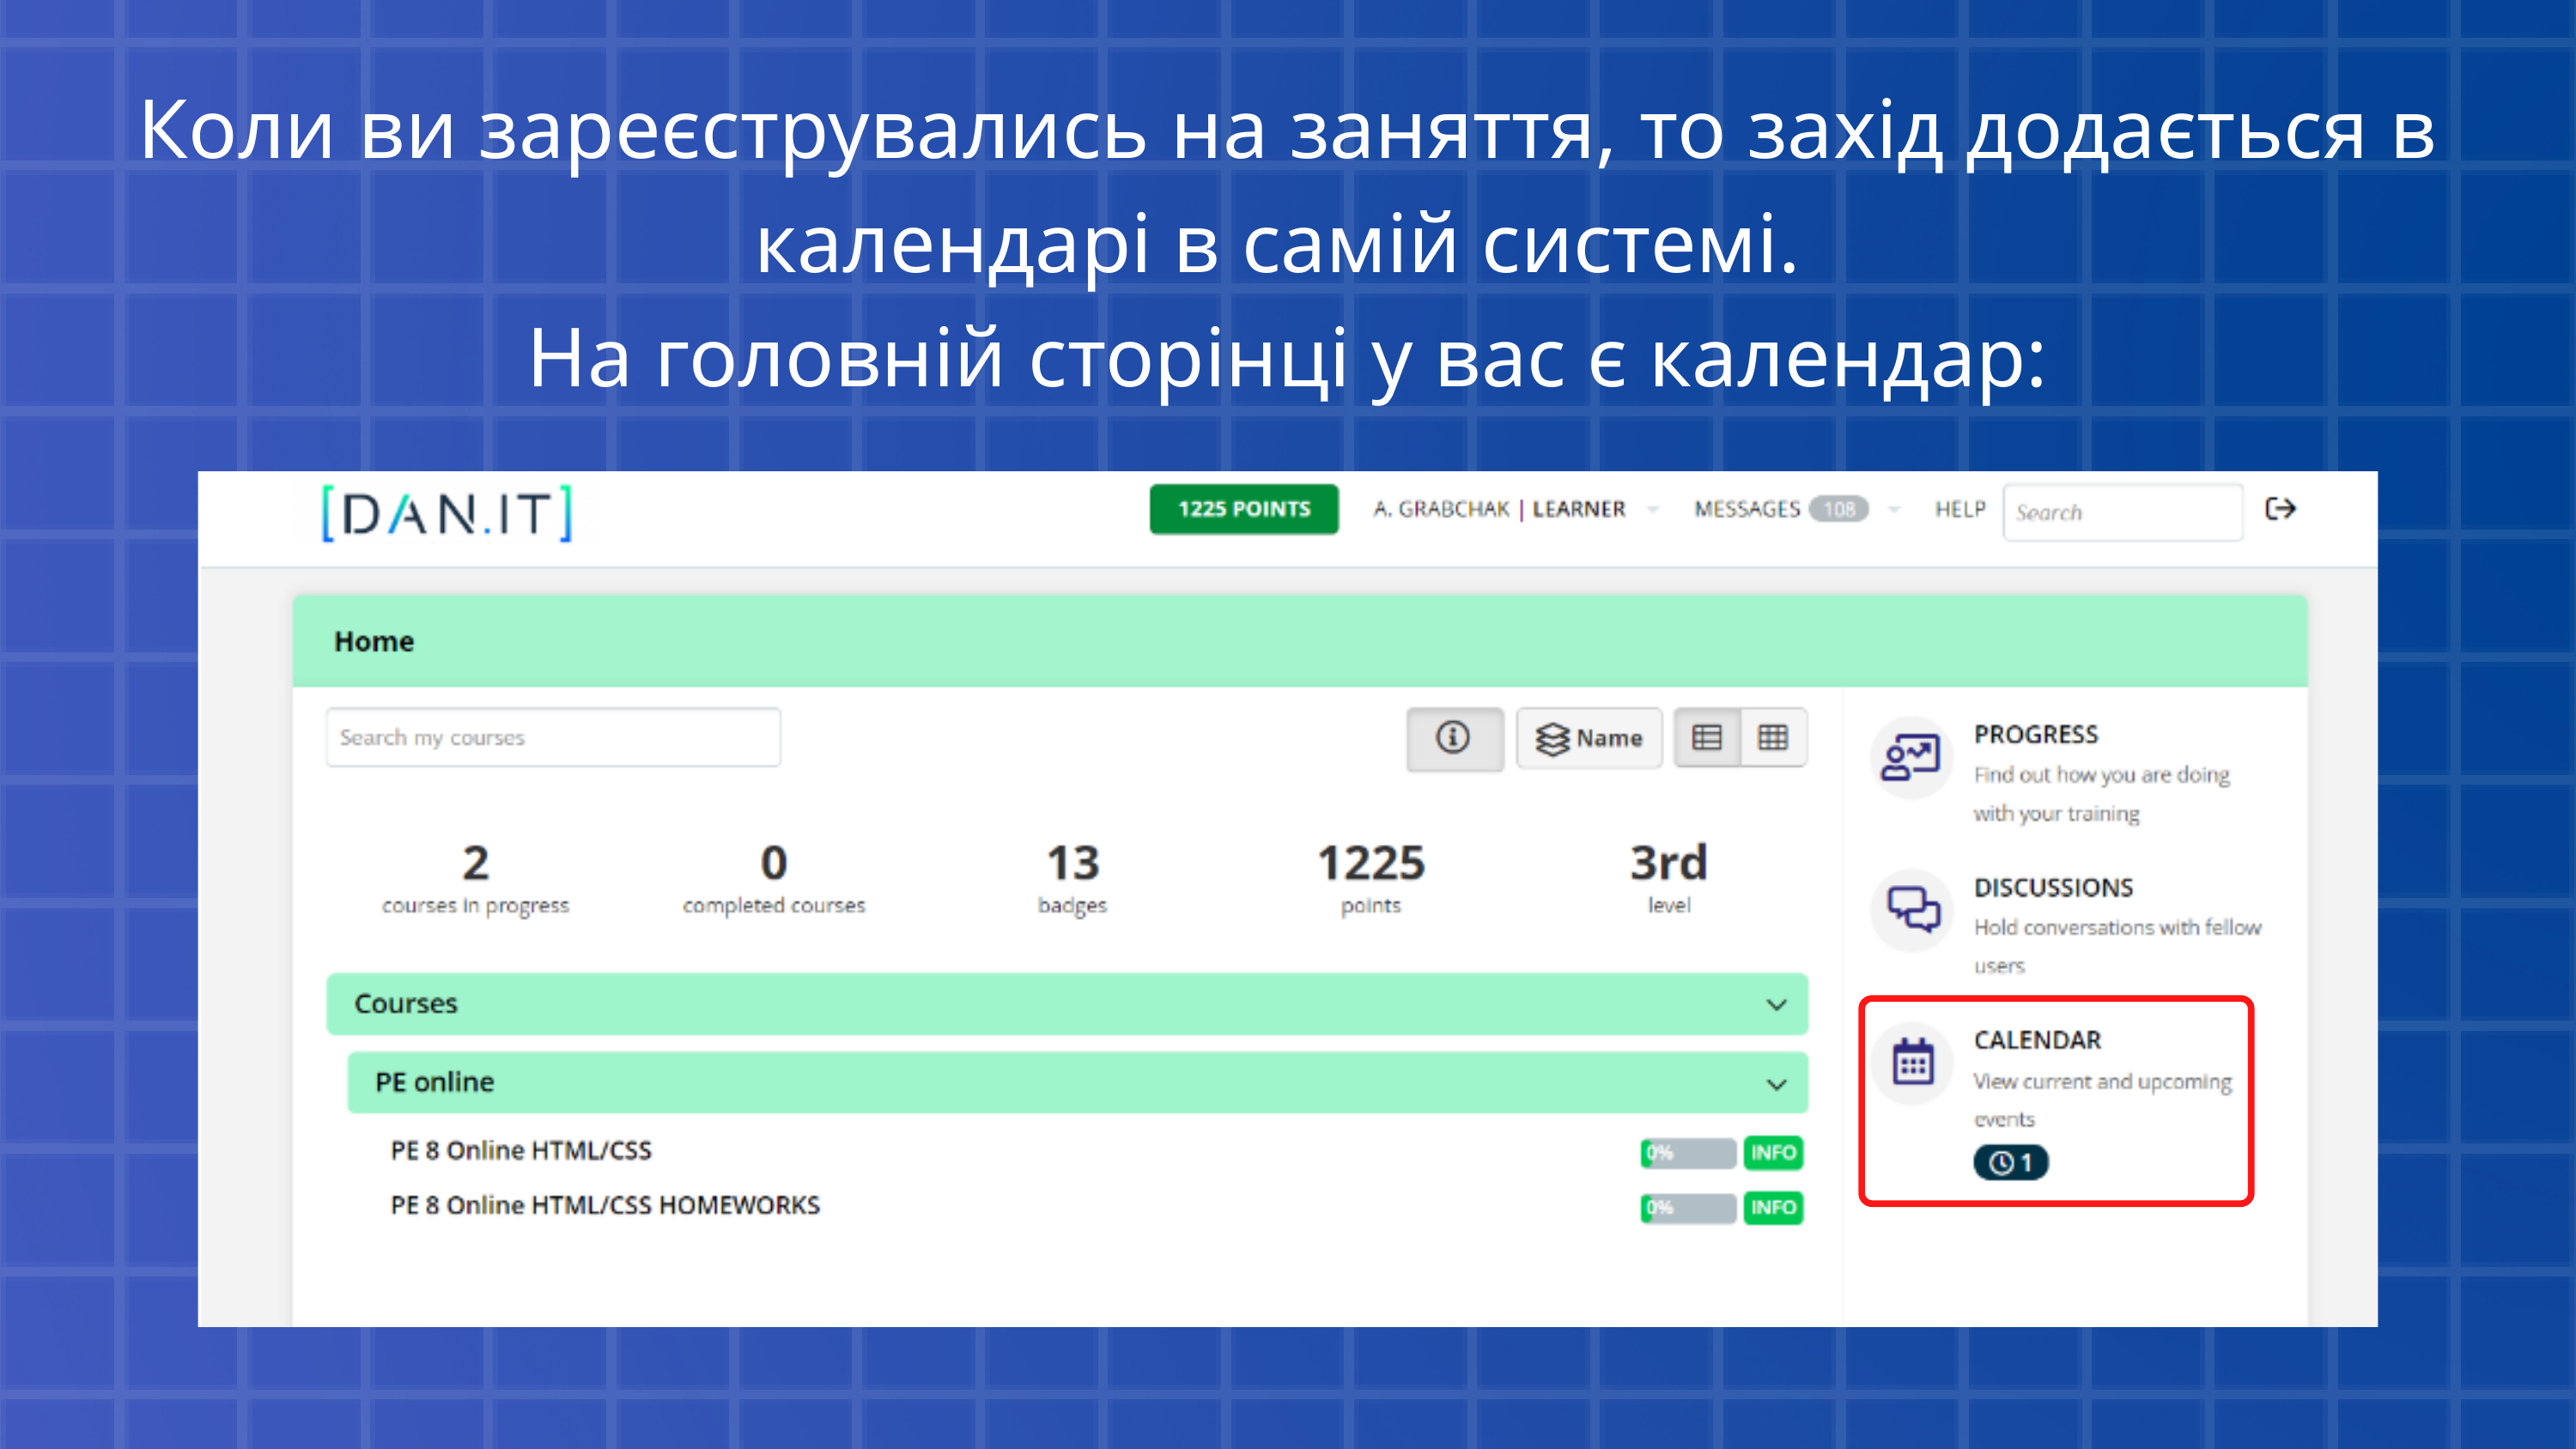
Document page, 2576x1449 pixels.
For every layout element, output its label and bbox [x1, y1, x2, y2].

text_box [1857, 994, 2255, 1208]
picture [0, 0, 2576, 1449]
